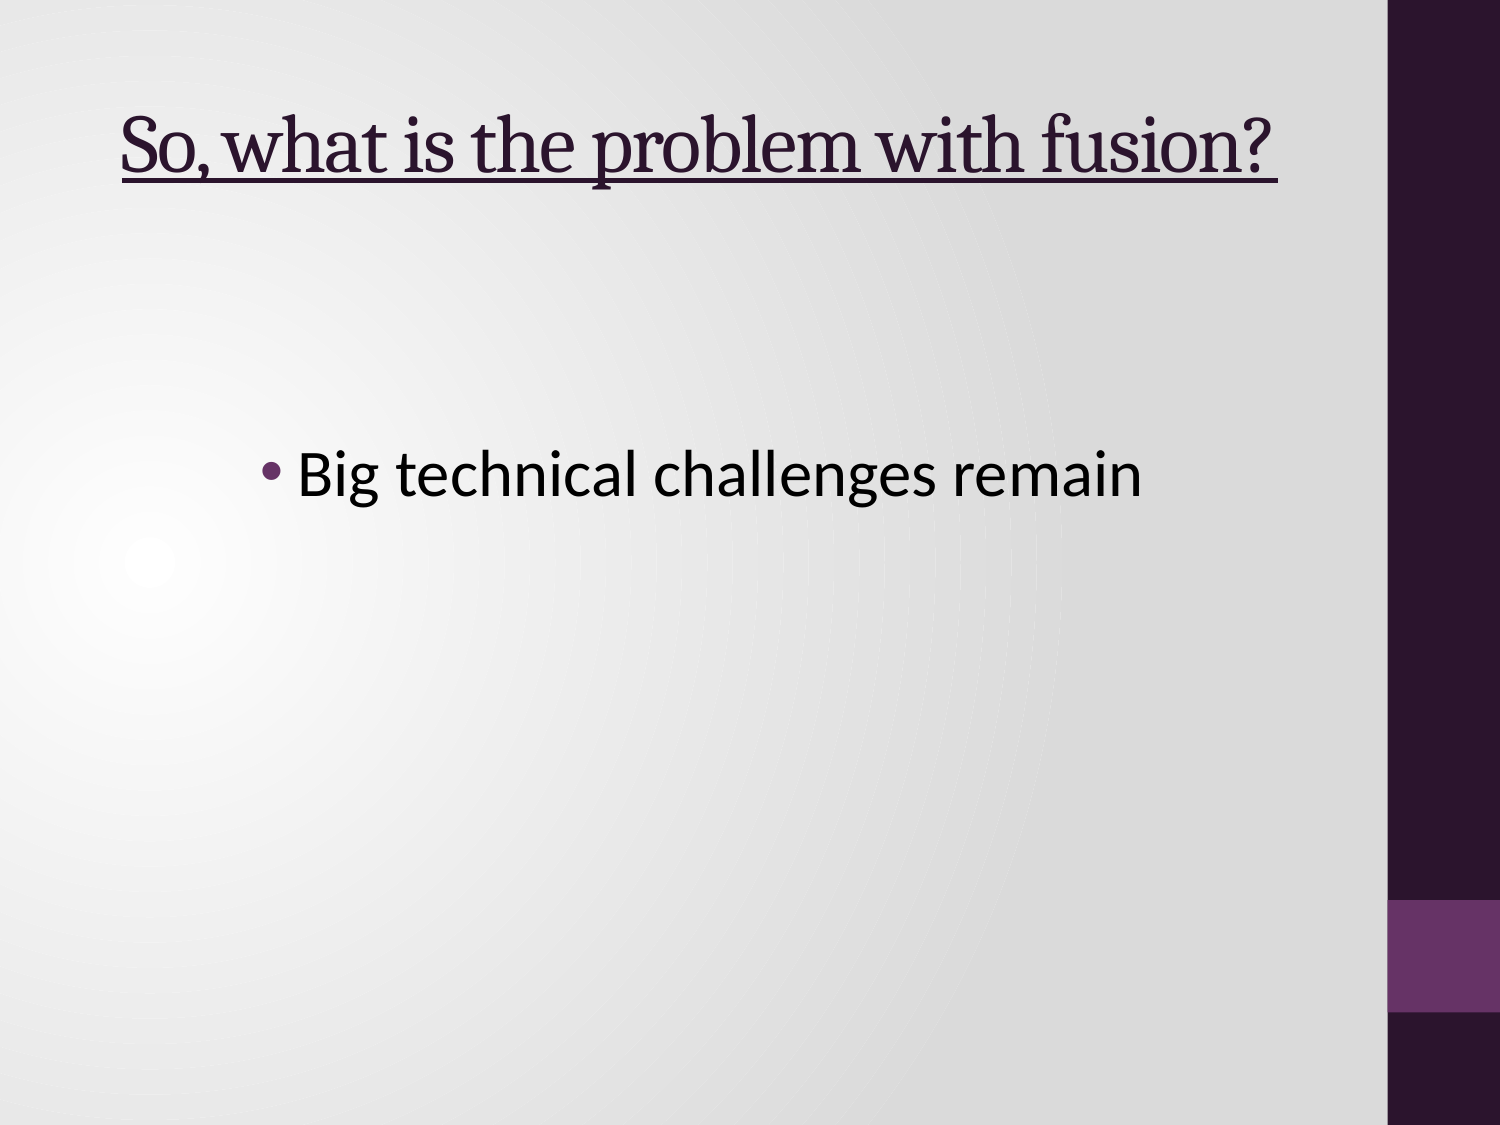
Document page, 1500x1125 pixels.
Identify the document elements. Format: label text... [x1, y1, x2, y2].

title So, what is the problem with fusion? [75, 45, 1325, 233]
list Big technical challenges remain [75, 422, 1325, 1050]
